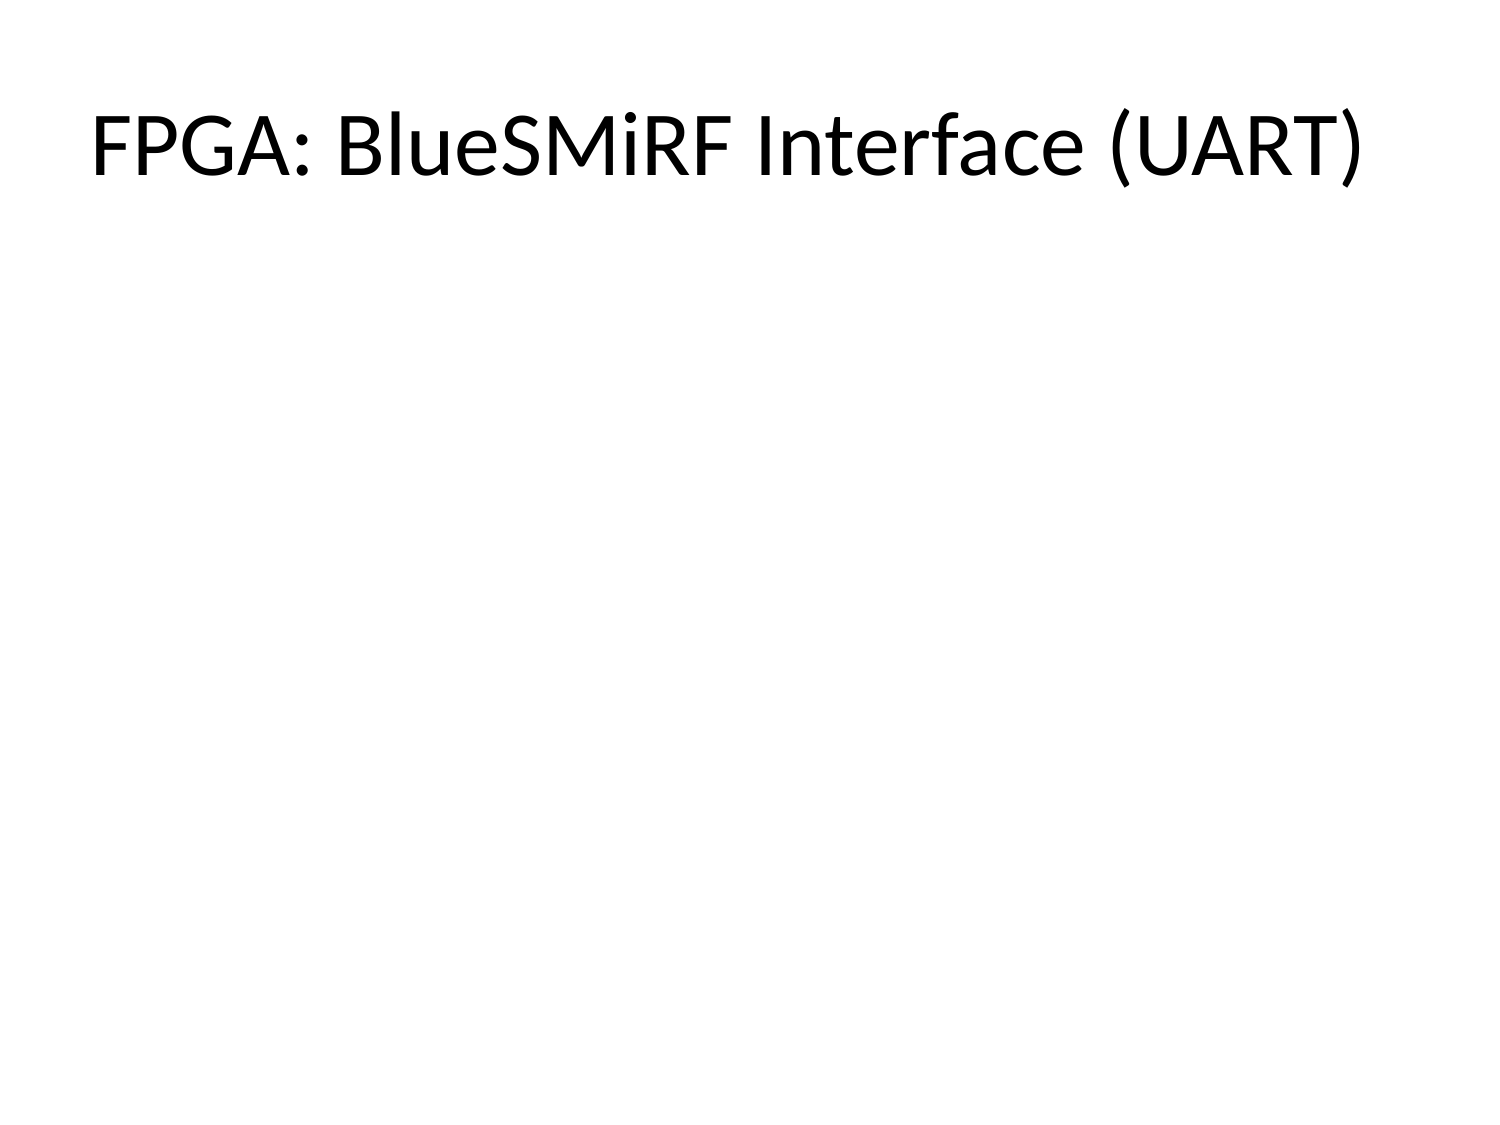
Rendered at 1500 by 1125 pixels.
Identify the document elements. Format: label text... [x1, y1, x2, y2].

title FPGA: BlueSMiRF Interface (UART) [75, 45, 1425, 233]
